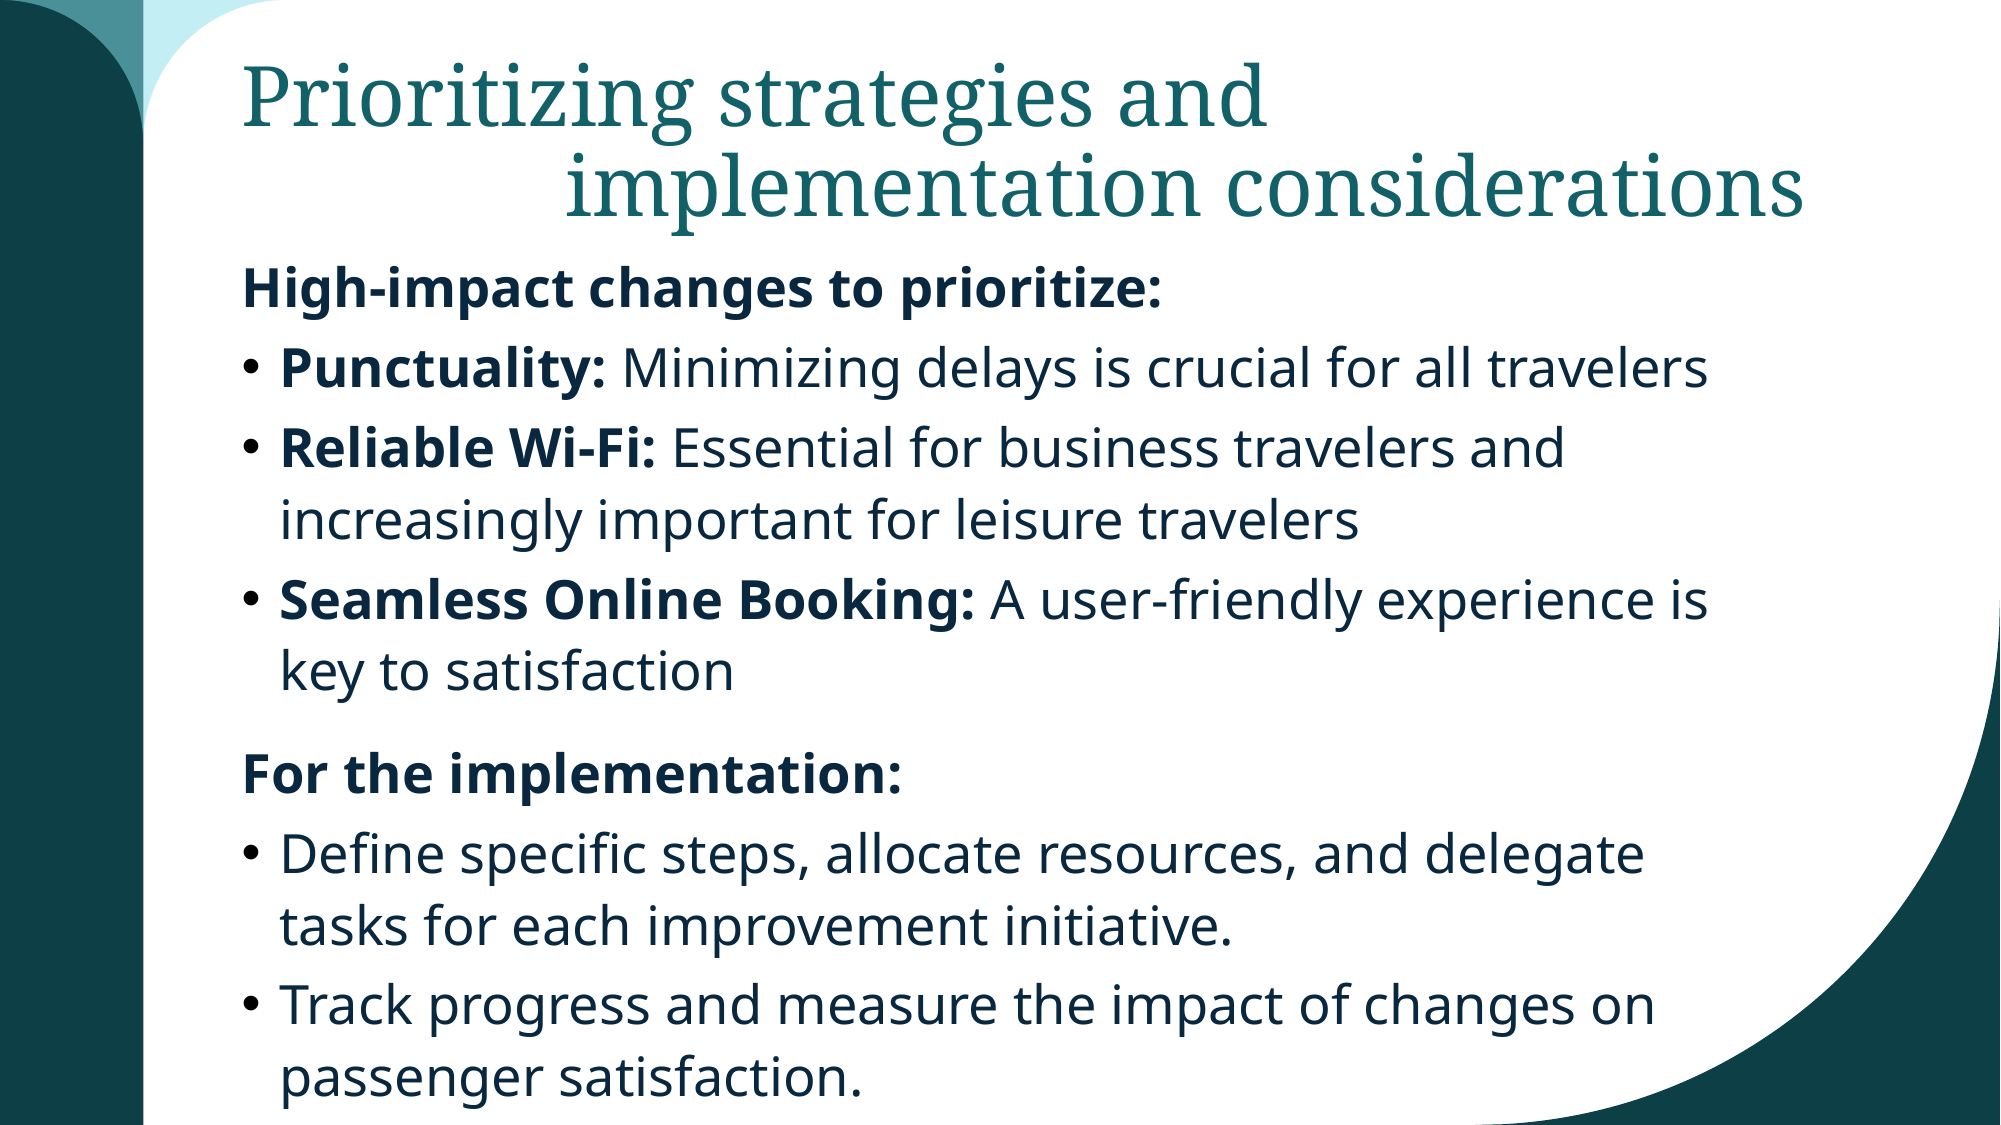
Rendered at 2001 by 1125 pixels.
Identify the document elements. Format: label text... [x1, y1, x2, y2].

text_box High-impact changes to prioritize: Punctuality: Minimizing delays is crucial for all travelers Reliable Wi-Fi: Essential for business travelers and increasingly important for leisure travelers Seamless Online Booking: A user-friendly experience is key to satisfaction [226, 250, 1816, 776]
text_box For the implementation: Define specific steps, allocate resources, and delegate tasks for each improvement initiative. Track progress and measure the impact of changes on passenger satisfaction. [226, 725, 1734, 1121]
text_box Prioritizing strategies and implementation considerations [226, 40, 1903, 250]
